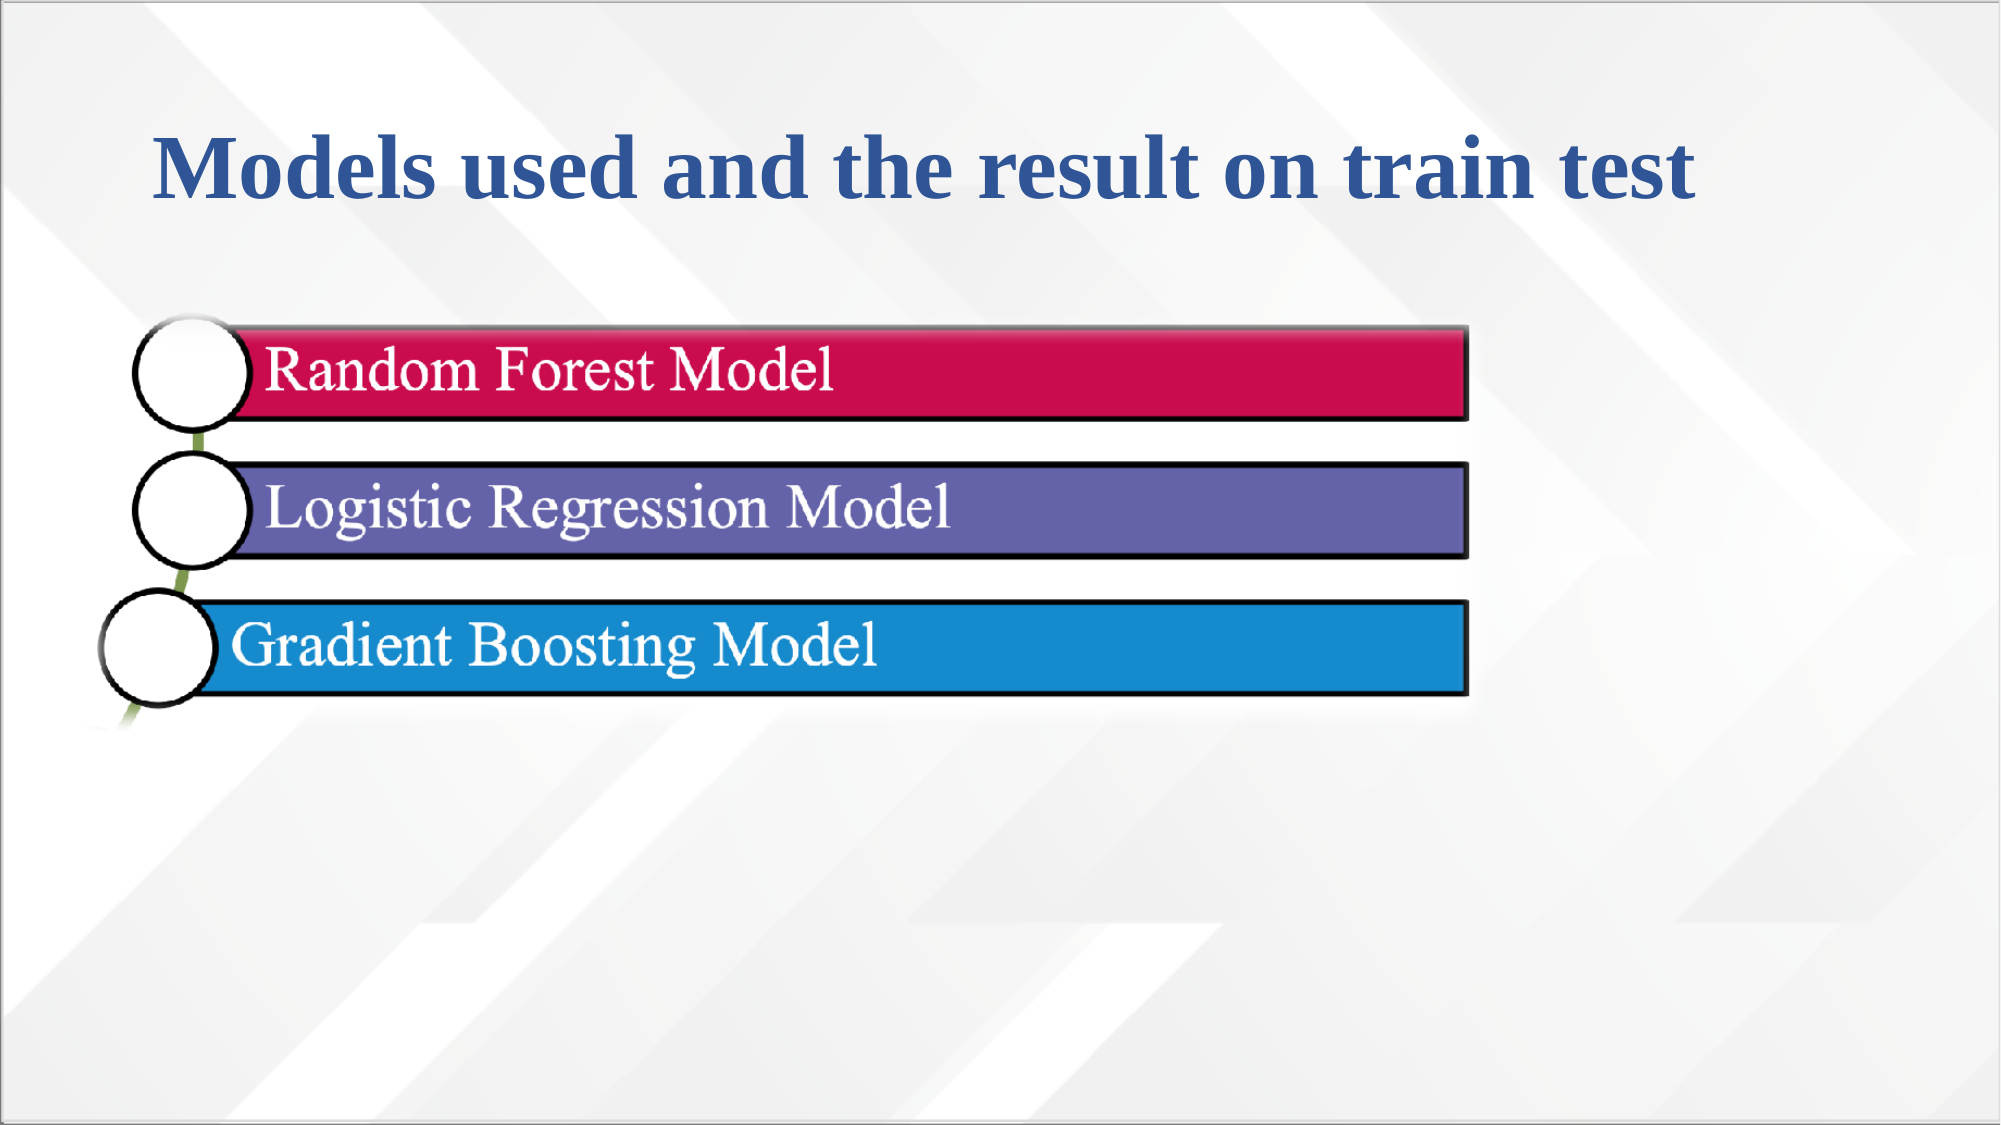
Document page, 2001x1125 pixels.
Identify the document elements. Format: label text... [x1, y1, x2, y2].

picture [0, 0, 2001, 1125]
title Models used and the result on train test [137, 59, 1863, 278]
